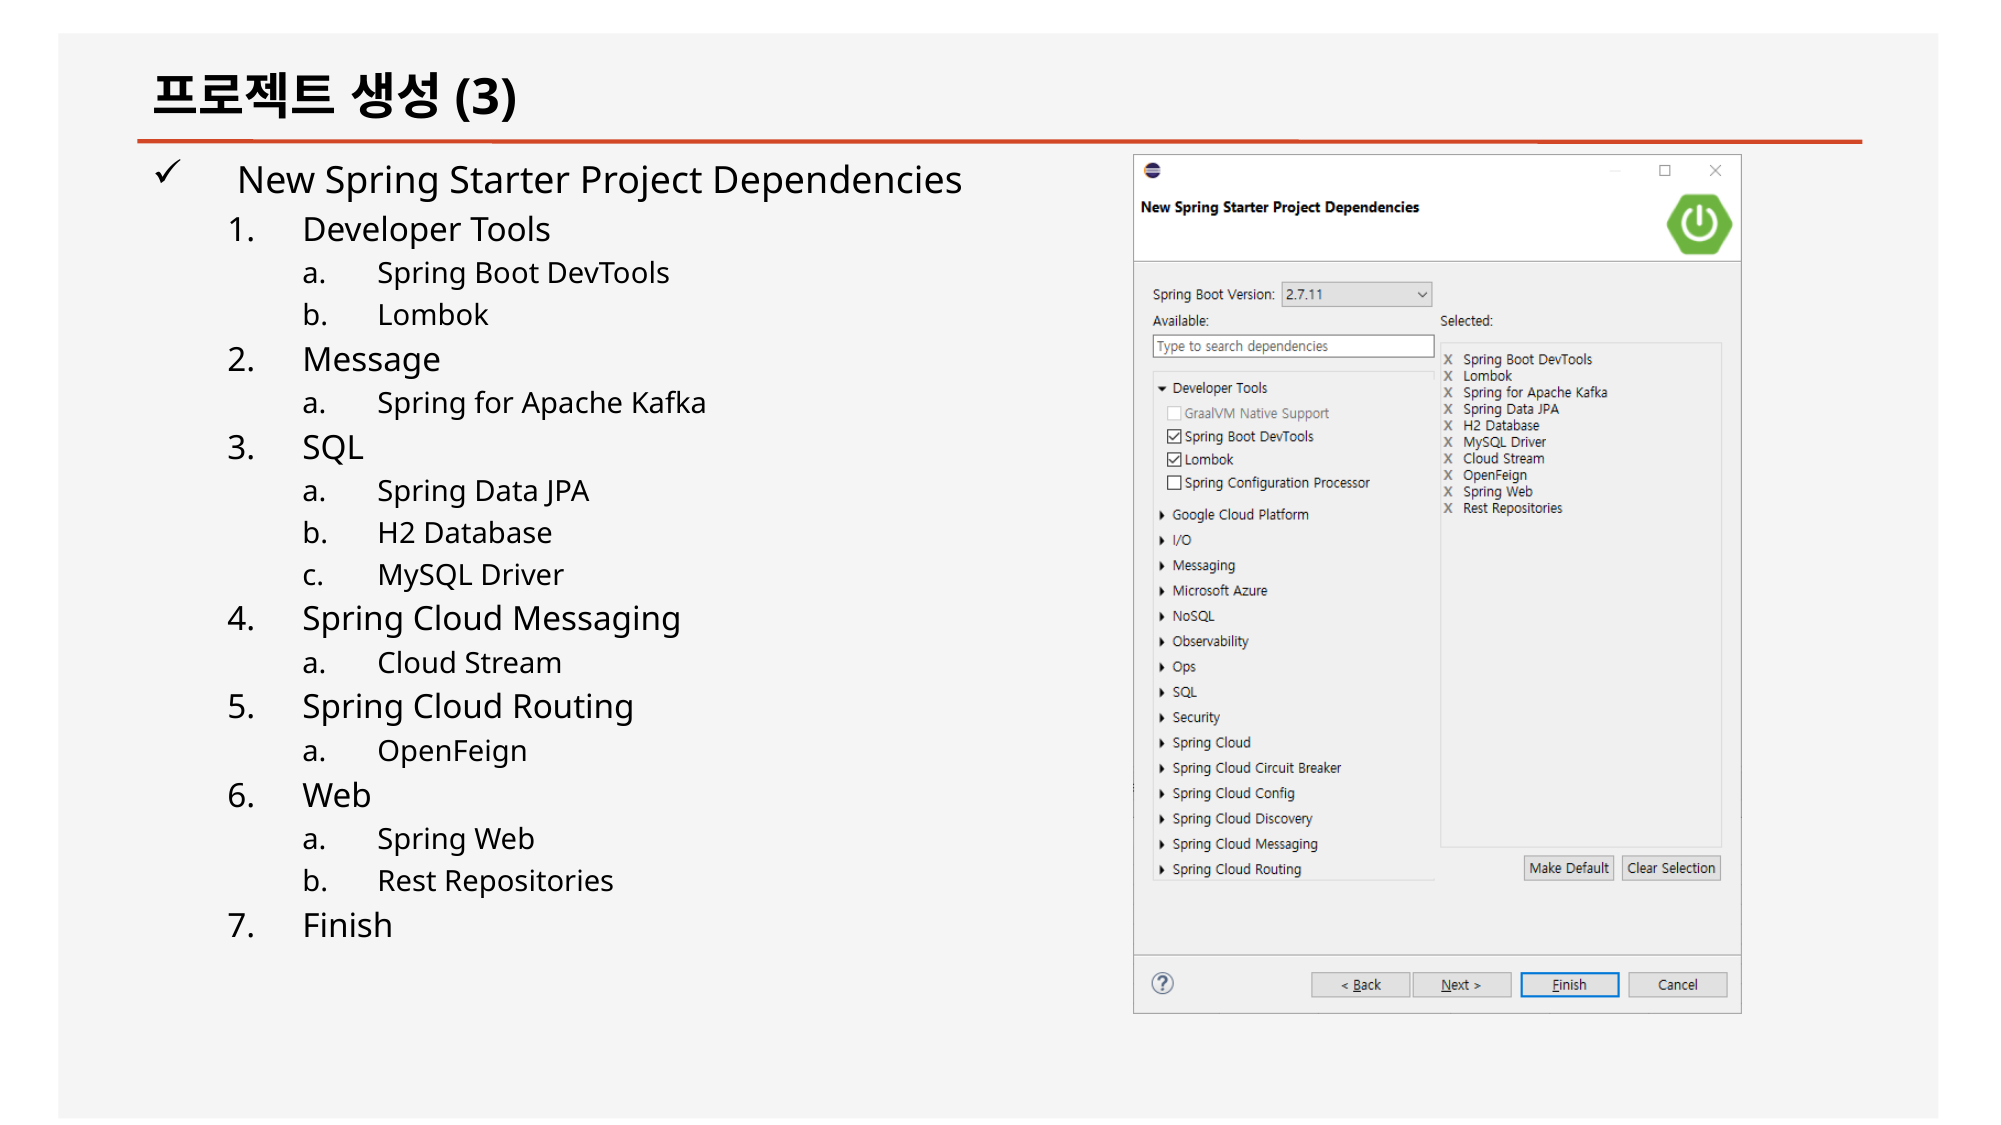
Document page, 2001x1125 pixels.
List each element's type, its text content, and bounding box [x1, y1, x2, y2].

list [1133, 154, 1742, 1014]
list New Spring Starter Project Dependencies Developer Tools Spring Boot DevTools Lombok Message Spring for Apache Kafka SQL Spring Data JPA H2 Database MySQL Driver Spring Cloud Messaging Cloud Stream Spring Cloud Routing OpenFeign Web Spring Web Rest Repositories Finish [137, 154, 988, 1014]
title 프로젝트 생성(3) [137, 59, 1863, 138]
